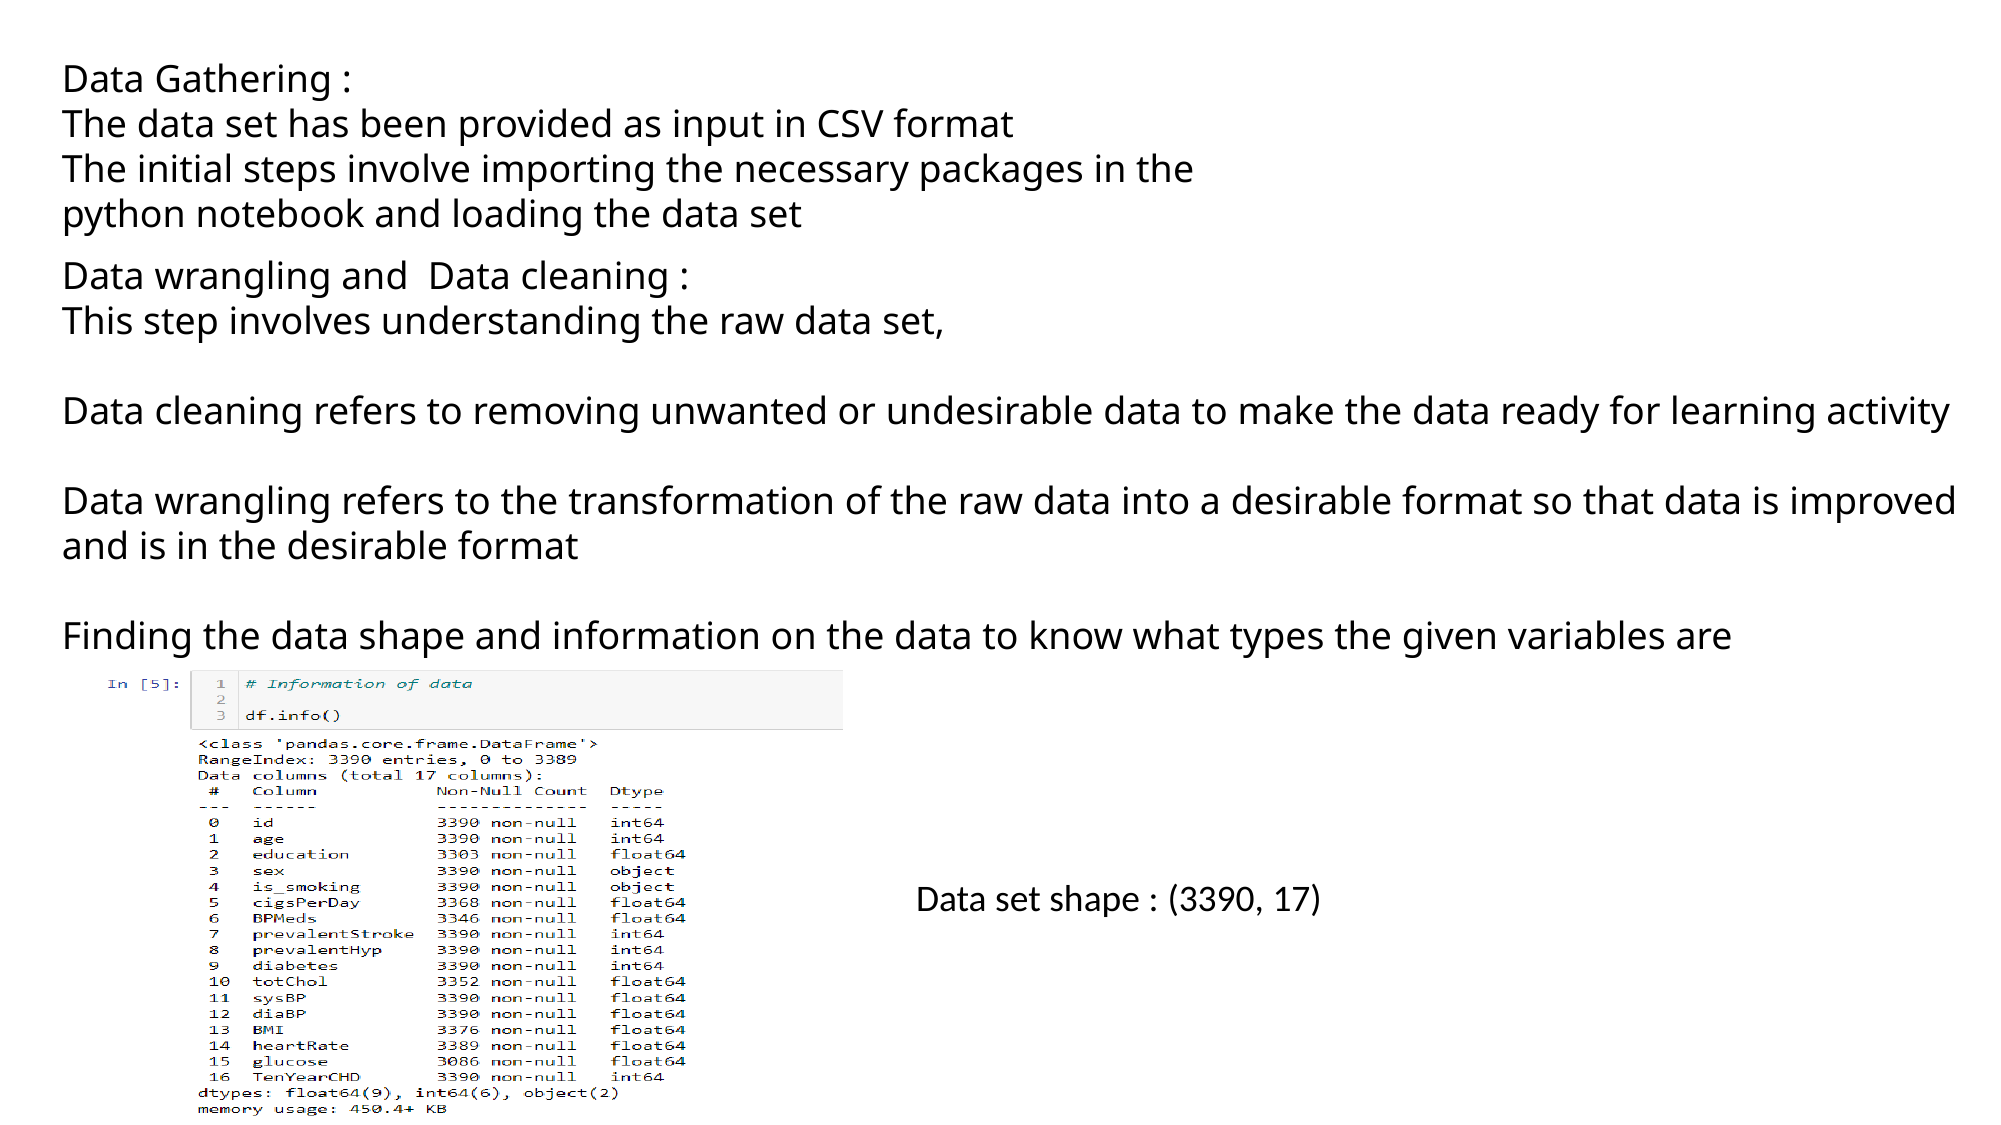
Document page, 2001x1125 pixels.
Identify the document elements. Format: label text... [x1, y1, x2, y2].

text_box Data Gathering : The data set has been provided as input in CSV format The initial steps involve importing the necessary packages in the python notebook and loading the data set [47, 47, 1253, 243]
picture [47, 666, 843, 1125]
text_box Data wrangling and Data cleaning : This step involves understanding the raw data set, Data cleaning refers to removing unwanted or undesirable data to make the data ready for learning activity Data wrangling refers to the transformation of the raw data into a desirable format so that data is improved and is in the desirable format Finding the data shape and information on the data to know what types the given variables are [47, 244, 1975, 710]
text_box Data set shape : (3390, 17) [901, 866, 1440, 972]
